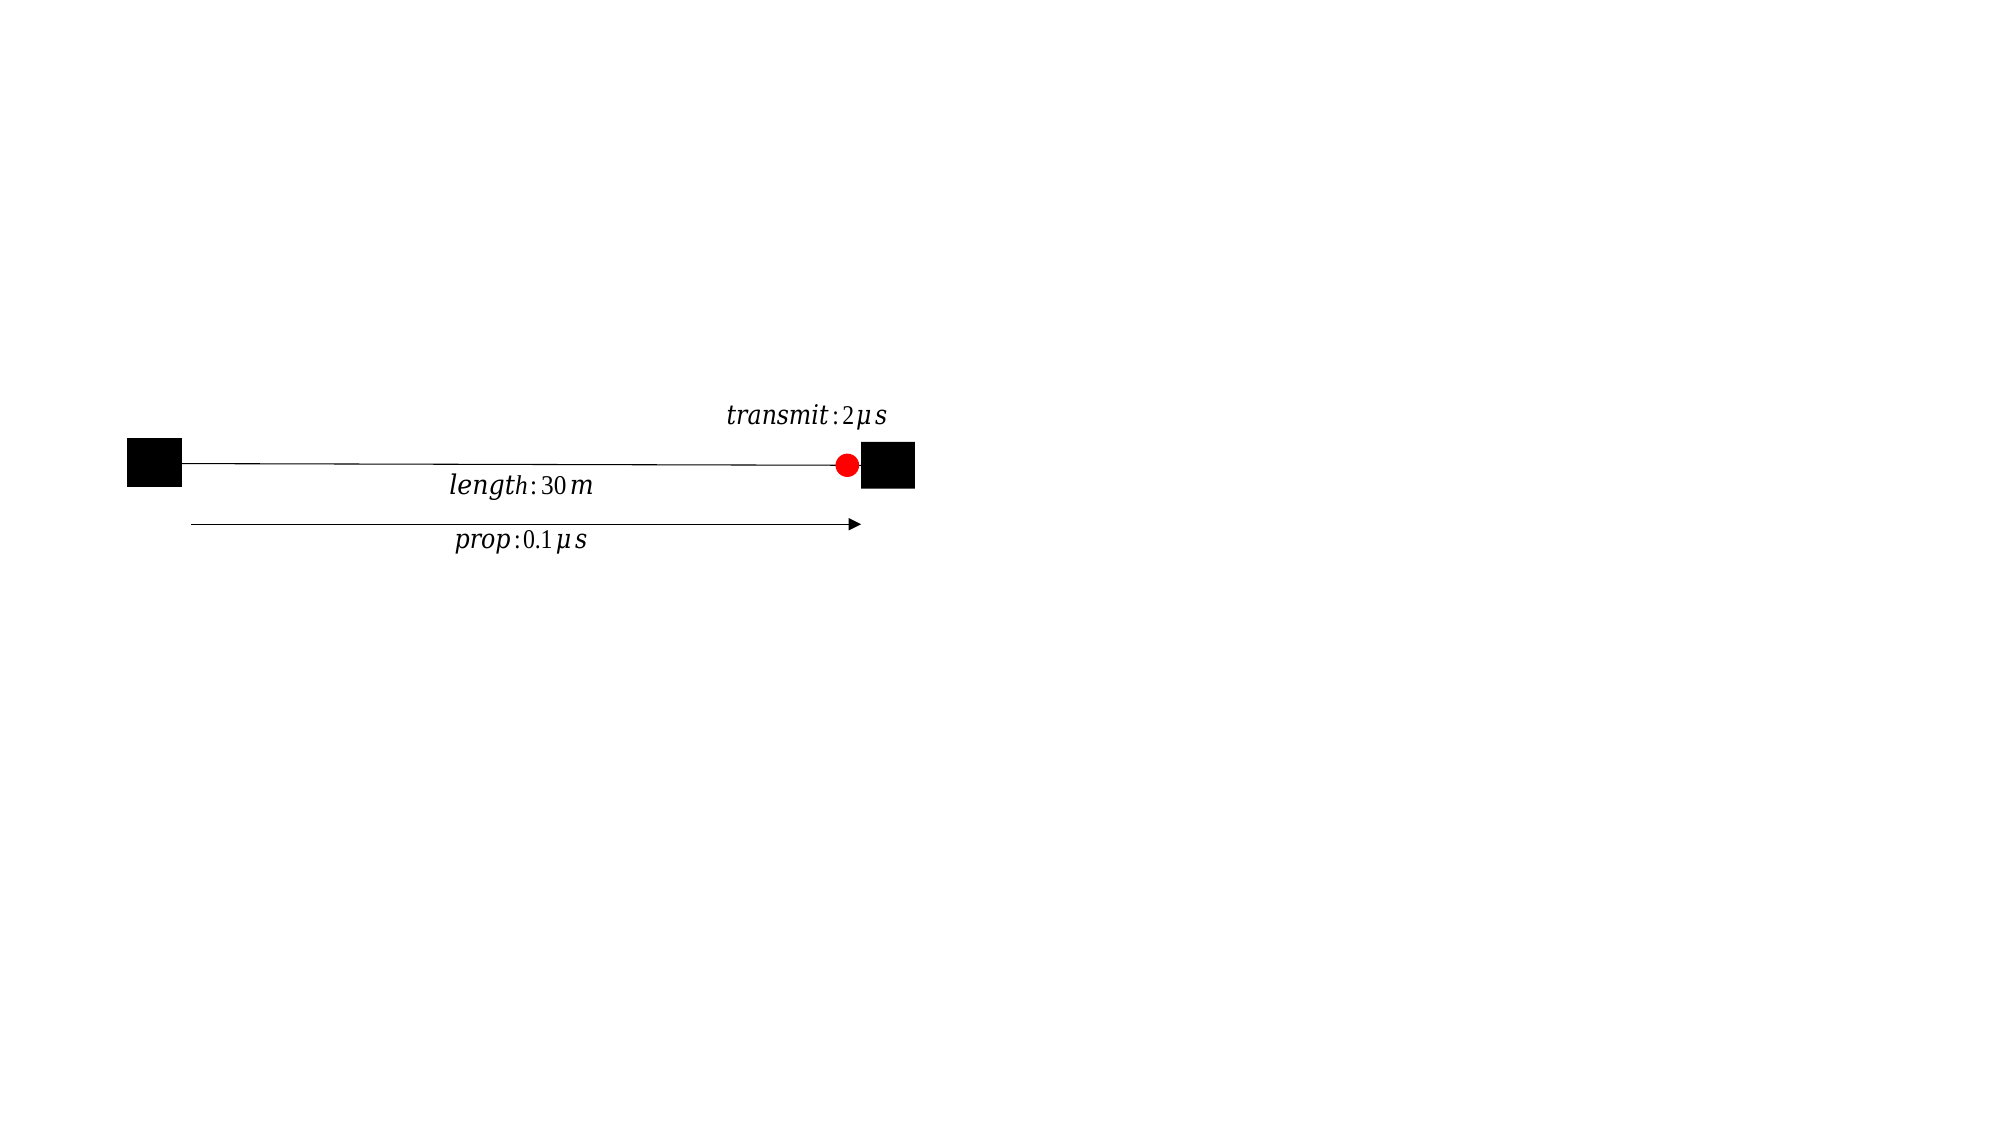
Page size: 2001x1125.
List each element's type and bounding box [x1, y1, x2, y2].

text_box [860, 441, 916, 490]
text_box [834, 466, 861, 479]
text_box [127, 438, 182, 487]
text_box [834, 452, 860, 463]
